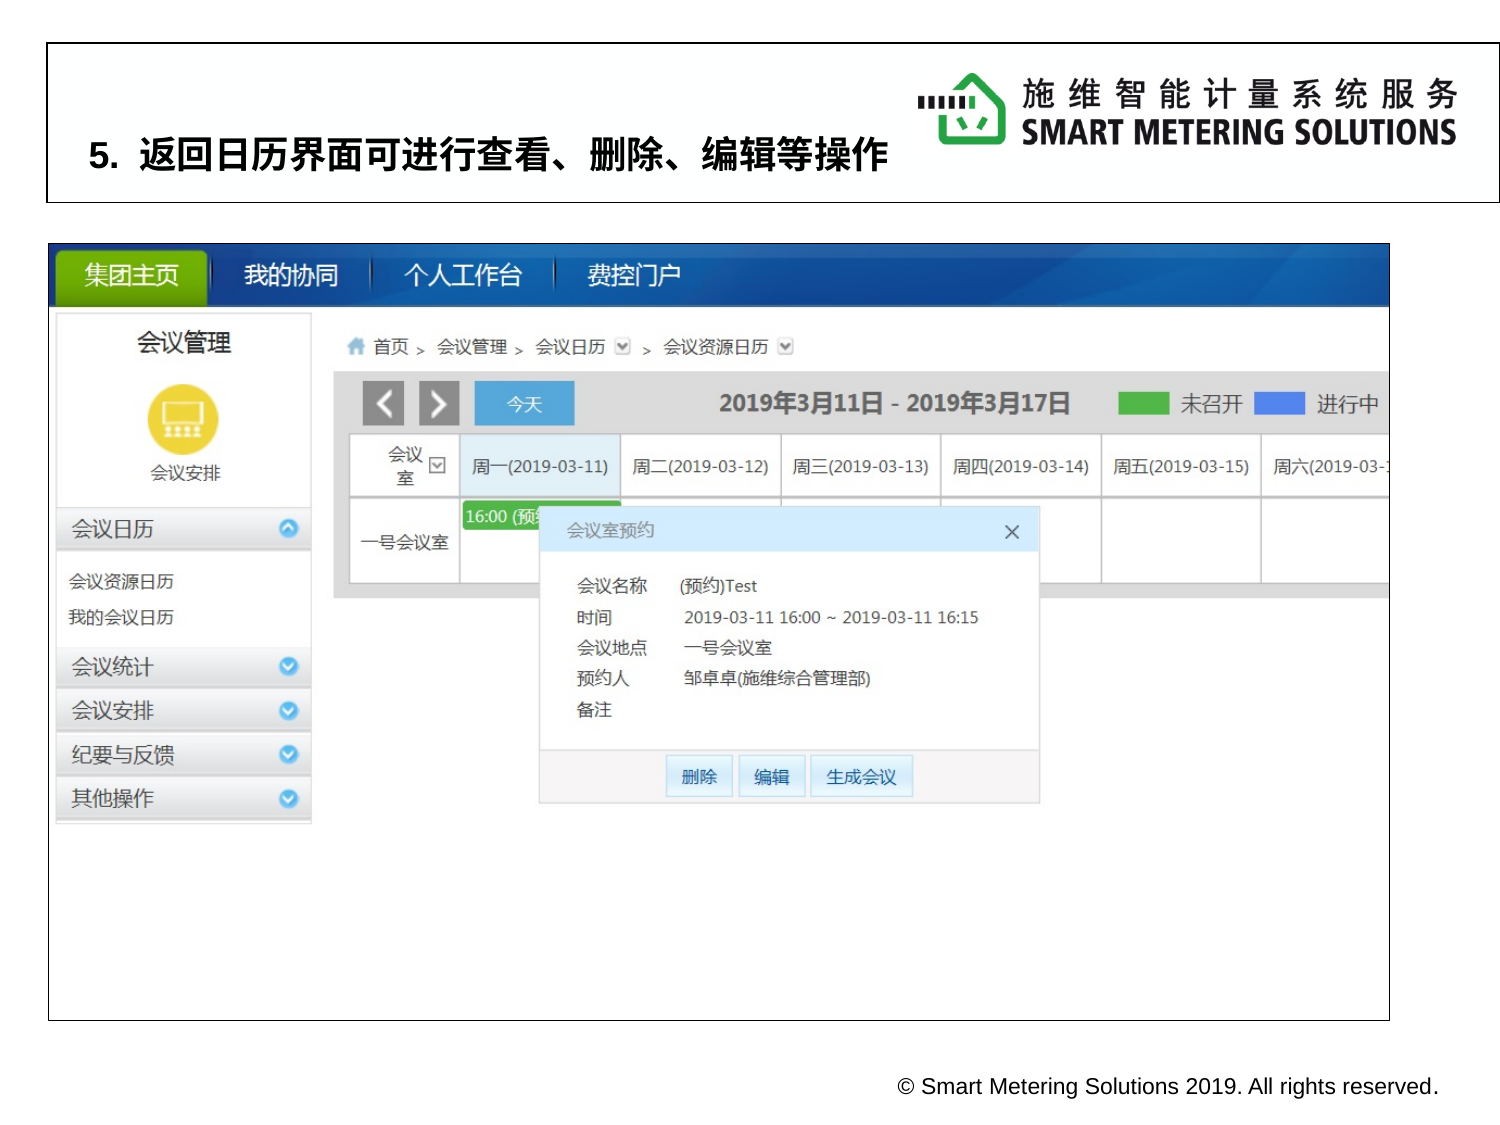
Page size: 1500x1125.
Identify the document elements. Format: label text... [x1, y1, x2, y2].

picture [48, 243, 1390, 1021]
picture [1138, 73, 1457, 153]
title 5. 返回日历界面可进行查看、删除、编辑等操作 [88, 42, 1138, 177]
